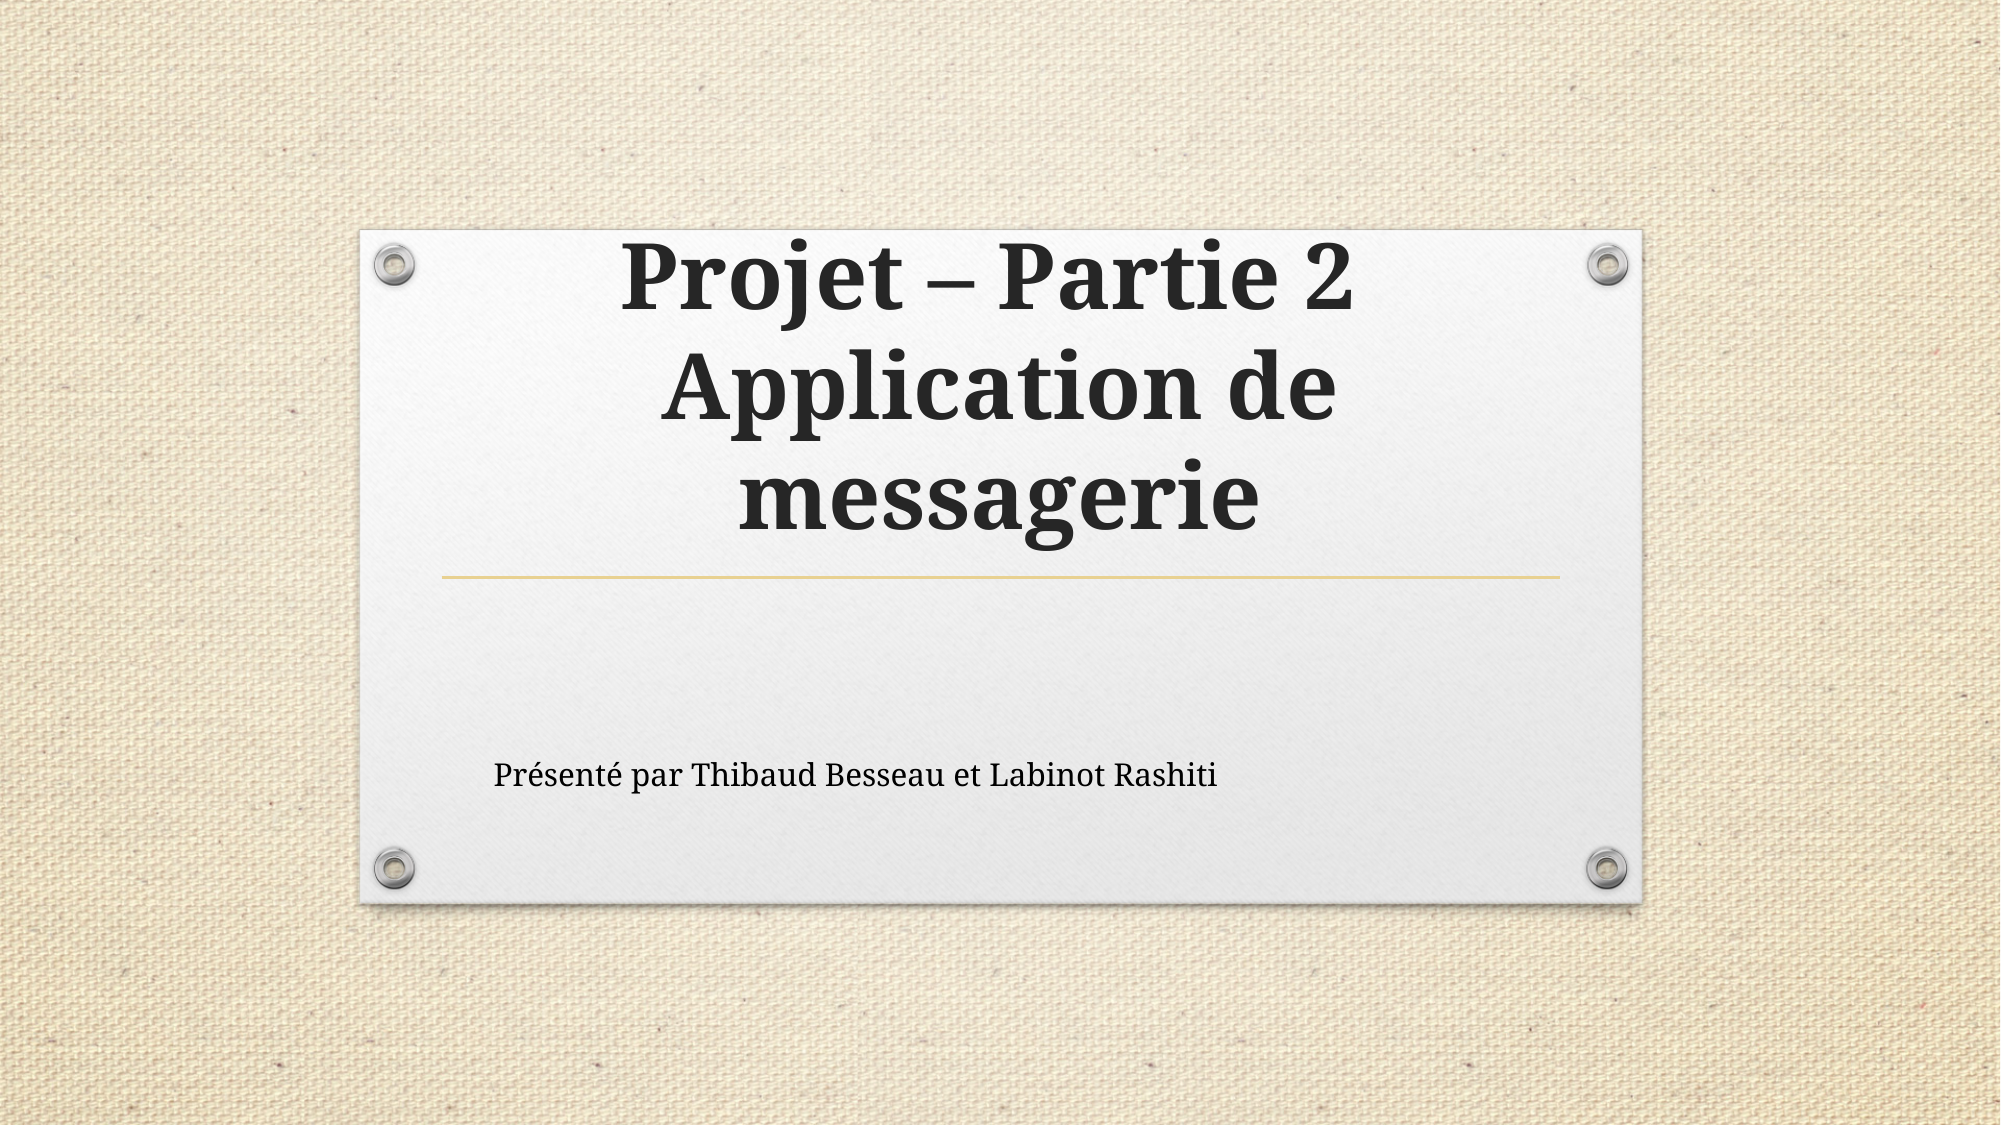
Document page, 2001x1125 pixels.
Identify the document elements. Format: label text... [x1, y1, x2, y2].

picture [0, 0, 2001, 1125]
title Projet – Partie 2 Application de messagerie [441, 306, 1560, 556]
subtitle Présenté par Thibaud Besseau et Labinot Rashiti [441, 746, 1270, 817]
